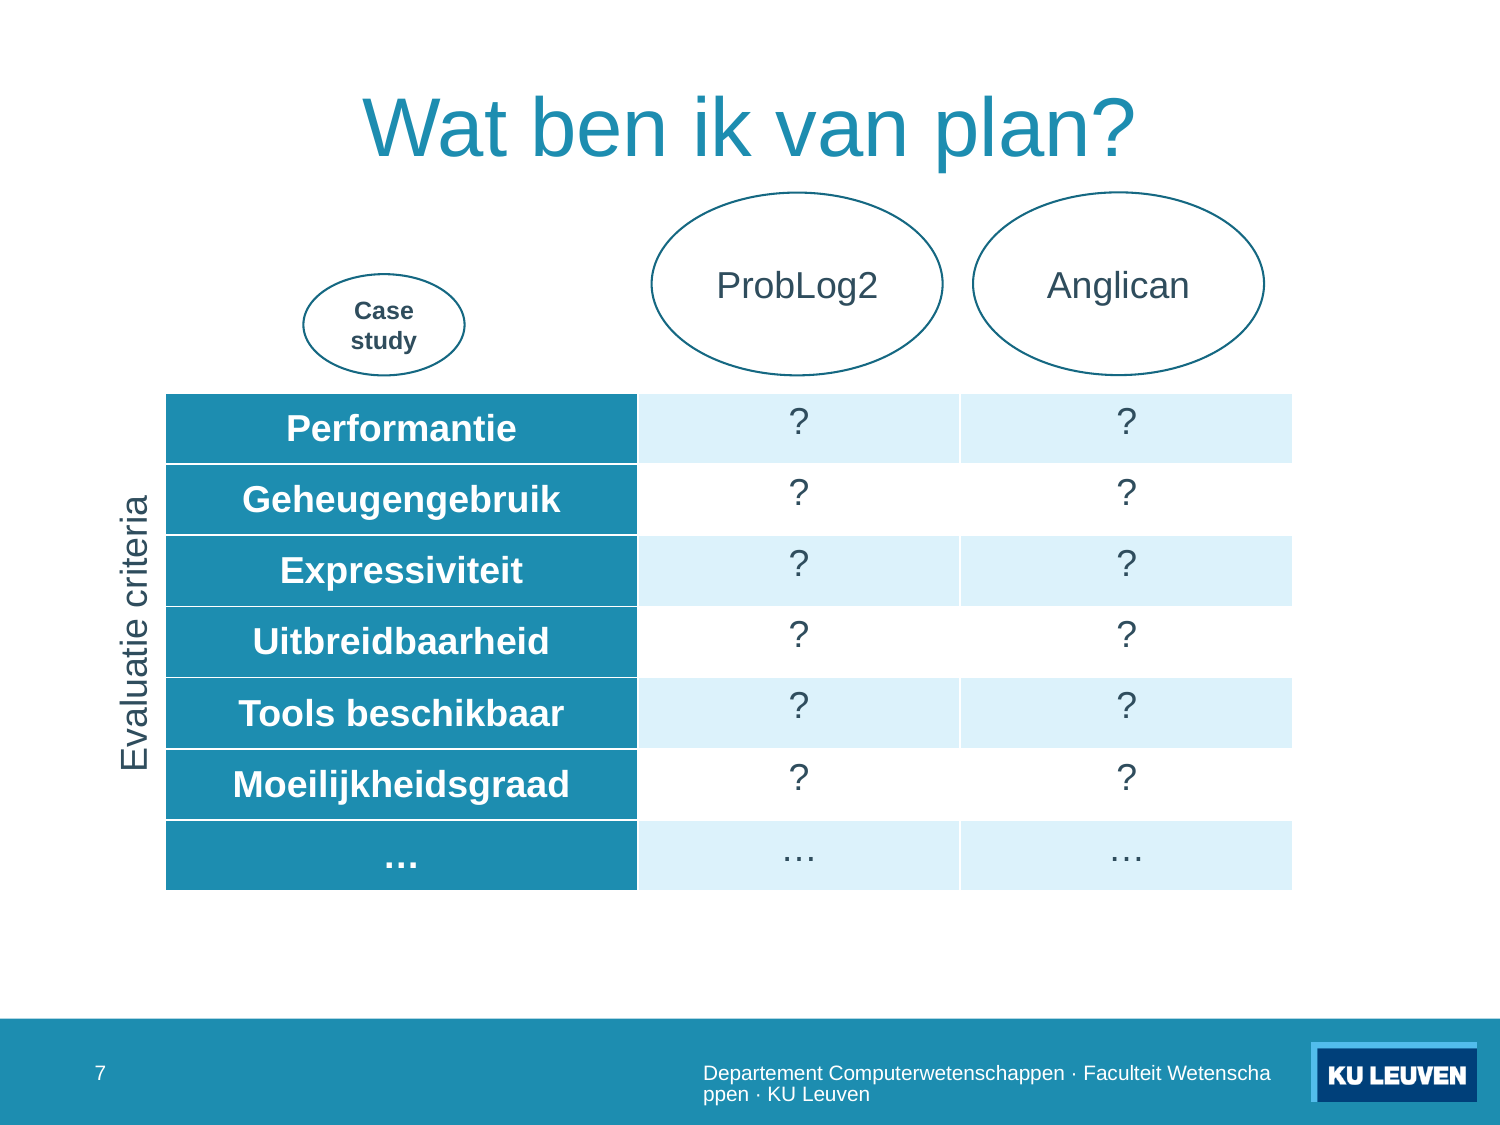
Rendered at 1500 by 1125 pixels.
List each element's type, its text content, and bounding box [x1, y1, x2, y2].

table_cell Uitbreidbaarheid [166, 607, 637, 677]
table_cell ? [961, 465, 1292, 534]
table_cell ? [639, 607, 959, 677]
text_box Evaluatie criteria [101, 480, 162, 787]
table_cell Moeilijkheidsgraad [166, 750, 637, 819]
table_cell ? [961, 750, 1292, 819]
table_header ? [639, 394, 959, 463]
table_header Performantie [166, 394, 637, 463]
table_cell Expressiviteit [166, 536, 637, 606]
table_cell Geheugengebruik [166, 465, 637, 534]
table_cell … [961, 821, 1292, 890]
table_cell ? [961, 607, 1292, 677]
table_cell ? [639, 678, 959, 748]
table_cell ? [639, 536, 959, 606]
table_cell ? [961, 536, 1292, 606]
table_header ? [961, 394, 1292, 463]
picture [1311, 1042, 1477, 1102]
title Wat ben ik van plan? [94, 35, 1406, 225]
table_cell … [166, 821, 637, 890]
table_cell ? [961, 678, 1292, 748]
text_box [303, 274, 465, 376]
footer Departement Computerwetenschappen · Faculteit Wetenschappen · KU Leuven [703, 1018, 1309, 1125]
table_cell Tools beschikbaar [166, 678, 637, 748]
table_cell ? [639, 465, 959, 534]
table_cell … [639, 821, 959, 890]
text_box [973, 192, 1265, 376]
table_cell ? [639, 750, 959, 819]
slide_number 6 [94, 1018, 201, 1125]
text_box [651, 192, 943, 376]
